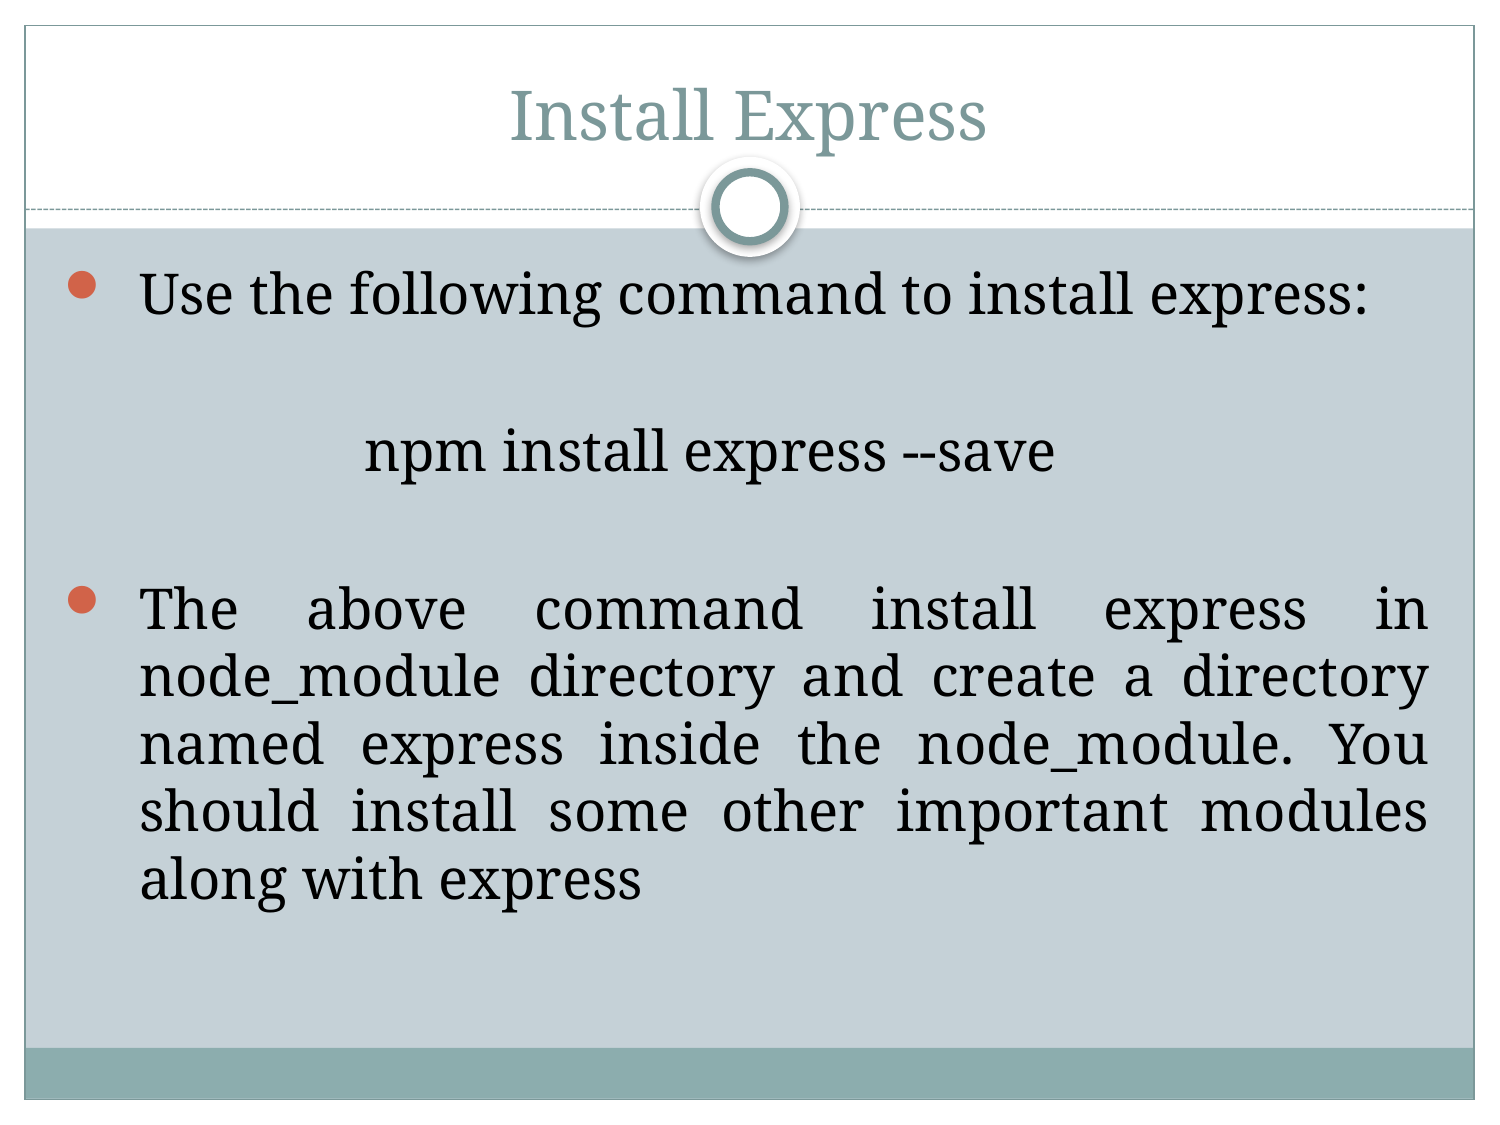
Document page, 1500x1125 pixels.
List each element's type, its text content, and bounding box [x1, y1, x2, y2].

list Use the following command to install express: npm install express --save The above command install express in node_module directory and create a directory named express inside the node_module. You should install some other important modules along with express [49, 250, 1445, 1001]
title Install Express [49, 37, 1450, 162]
